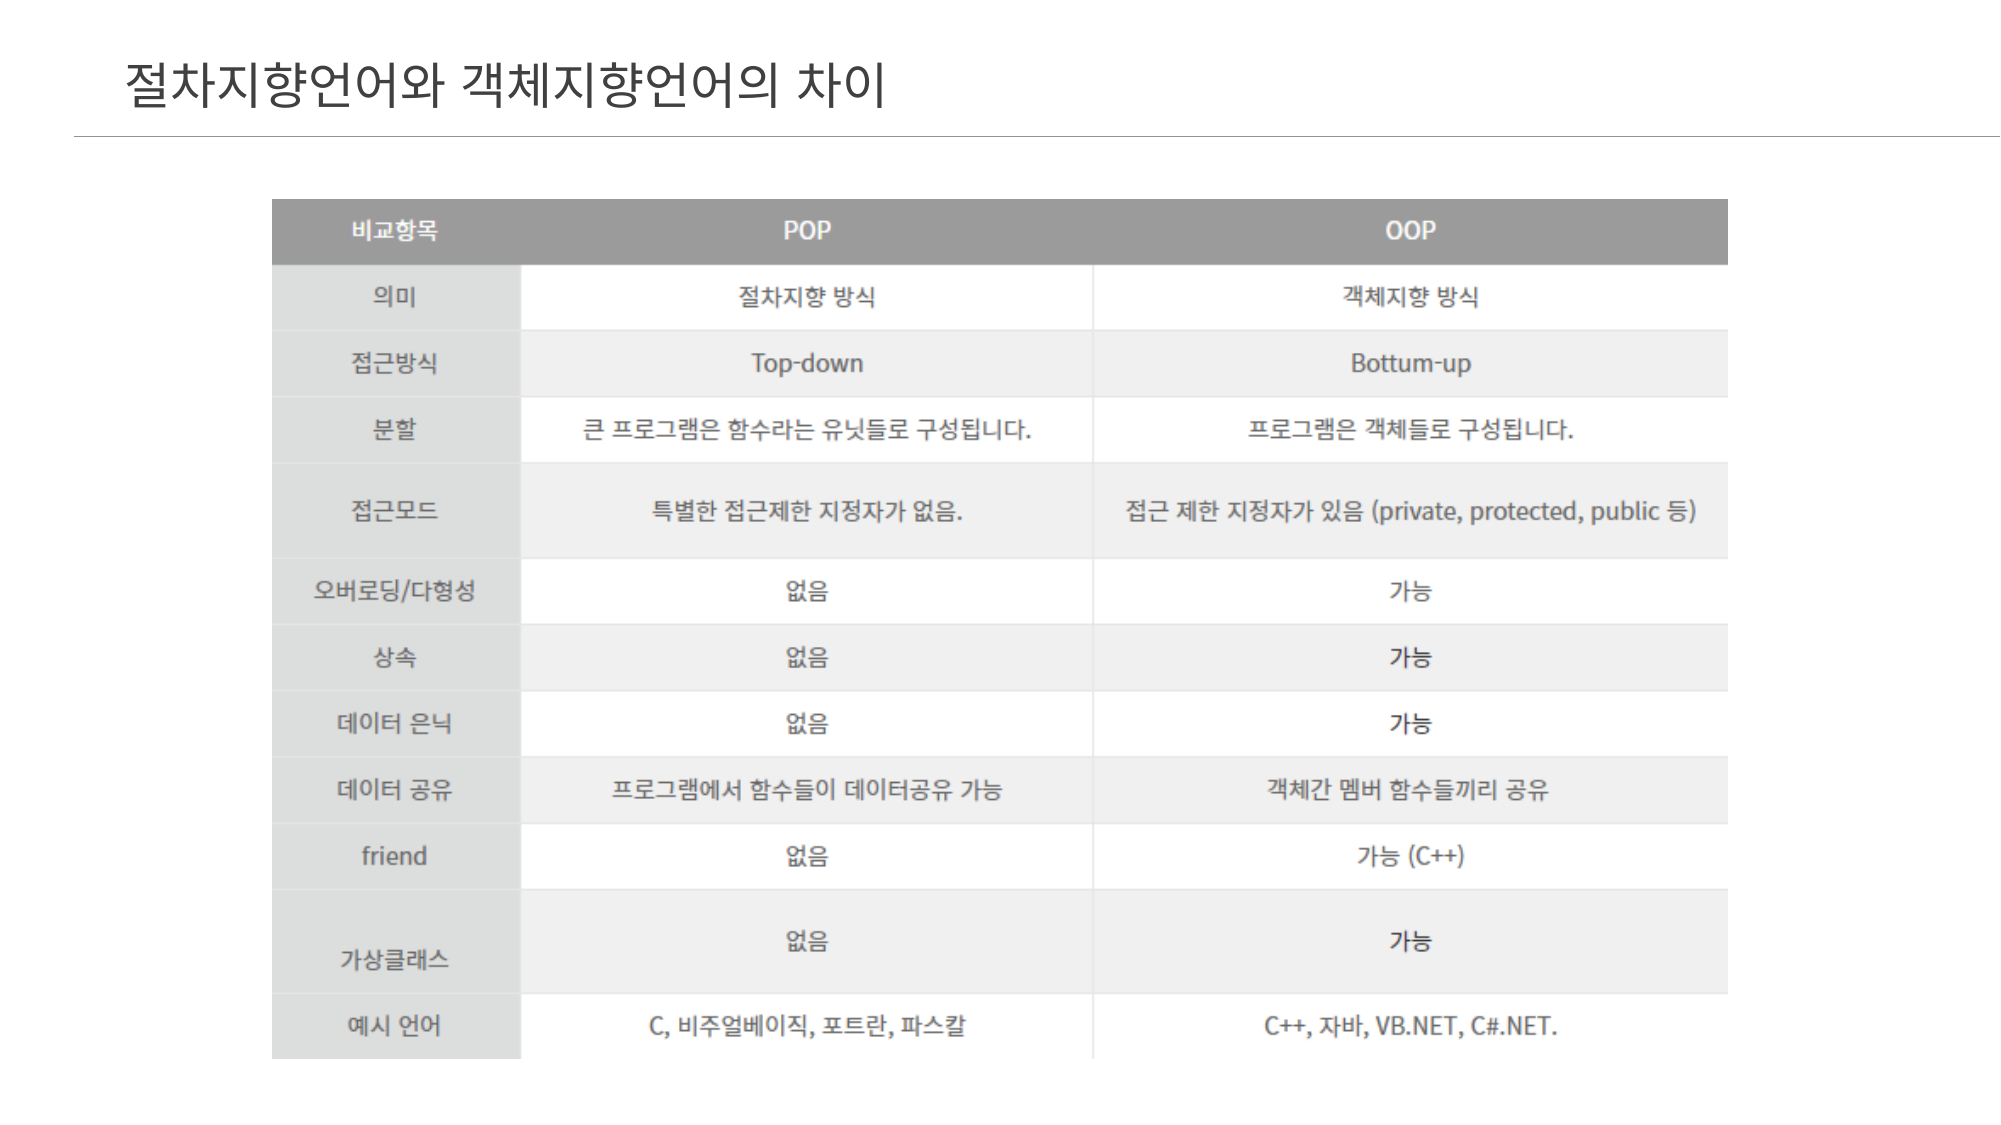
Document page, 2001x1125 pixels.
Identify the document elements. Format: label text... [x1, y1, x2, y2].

picture [272, 199, 1728, 1059]
text_box 절차지향언어와 객체지향언어의 차이 [109, 46, 904, 122]
